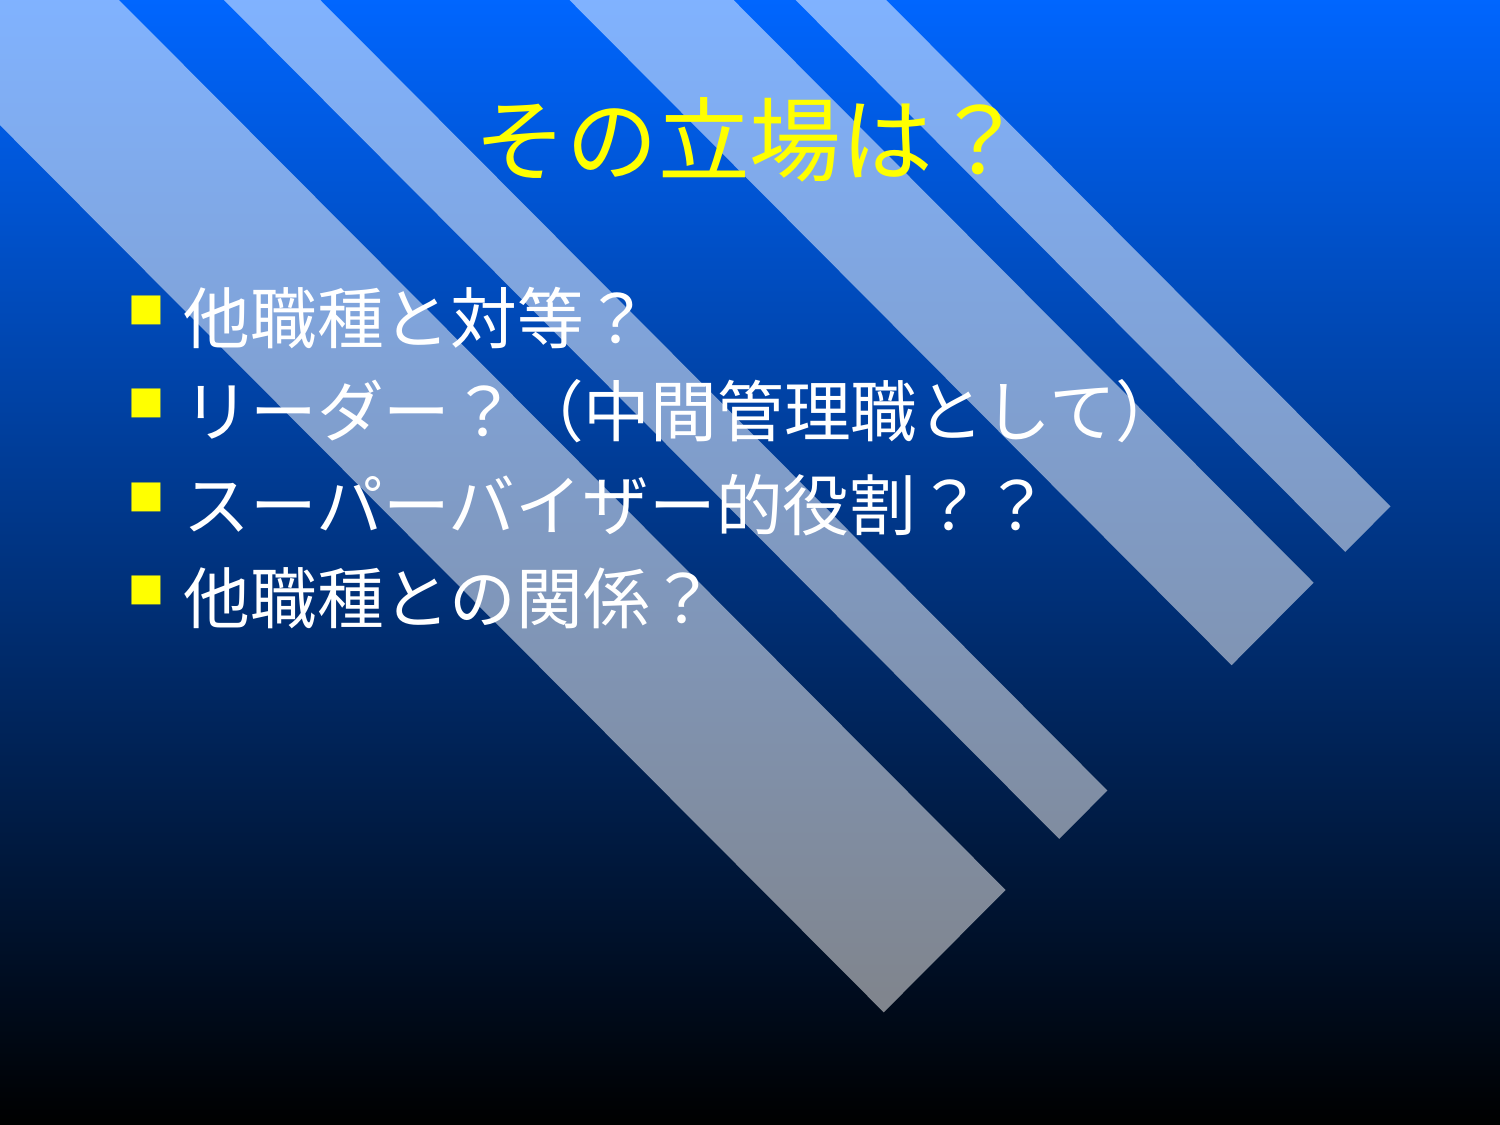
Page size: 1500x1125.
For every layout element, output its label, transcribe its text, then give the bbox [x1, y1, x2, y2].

text_box 他職種と対等？ リーダー？（中間管理職として） スーパーバイザー的役割？？ 他職種との関係？ [112, 269, 1388, 1000]
text_box その立場は？ [112, 37, 1388, 238]
